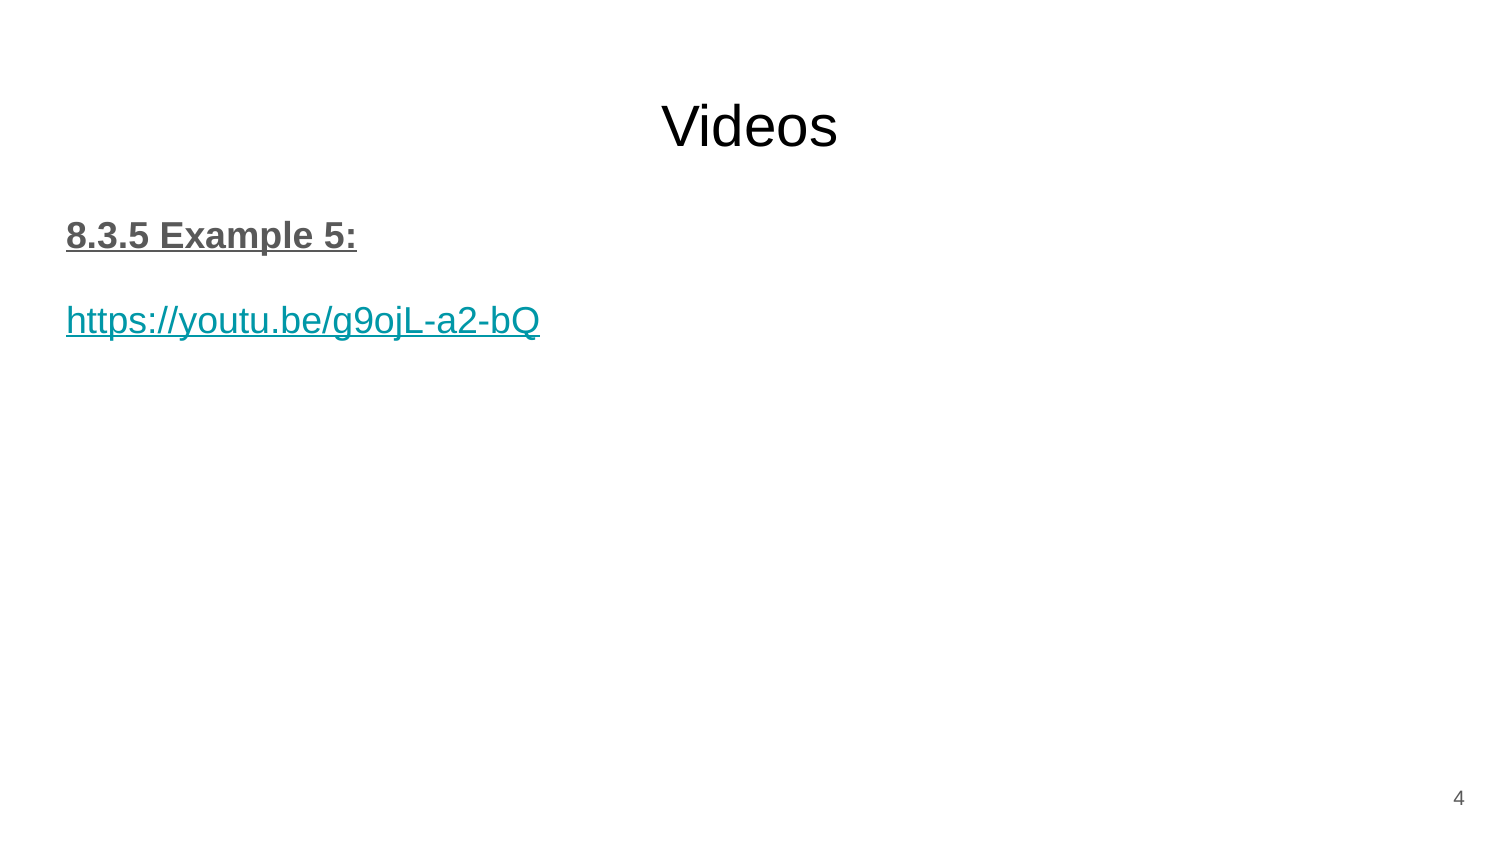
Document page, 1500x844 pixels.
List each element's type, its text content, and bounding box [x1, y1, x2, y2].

slide_number ‹#› [1389, 764, 1480, 830]
title Videos [51, 72, 1449, 167]
list 8.3.5 Example 5: https://youtu.be/g9ojL-a2-bQ [51, 189, 1449, 750]
